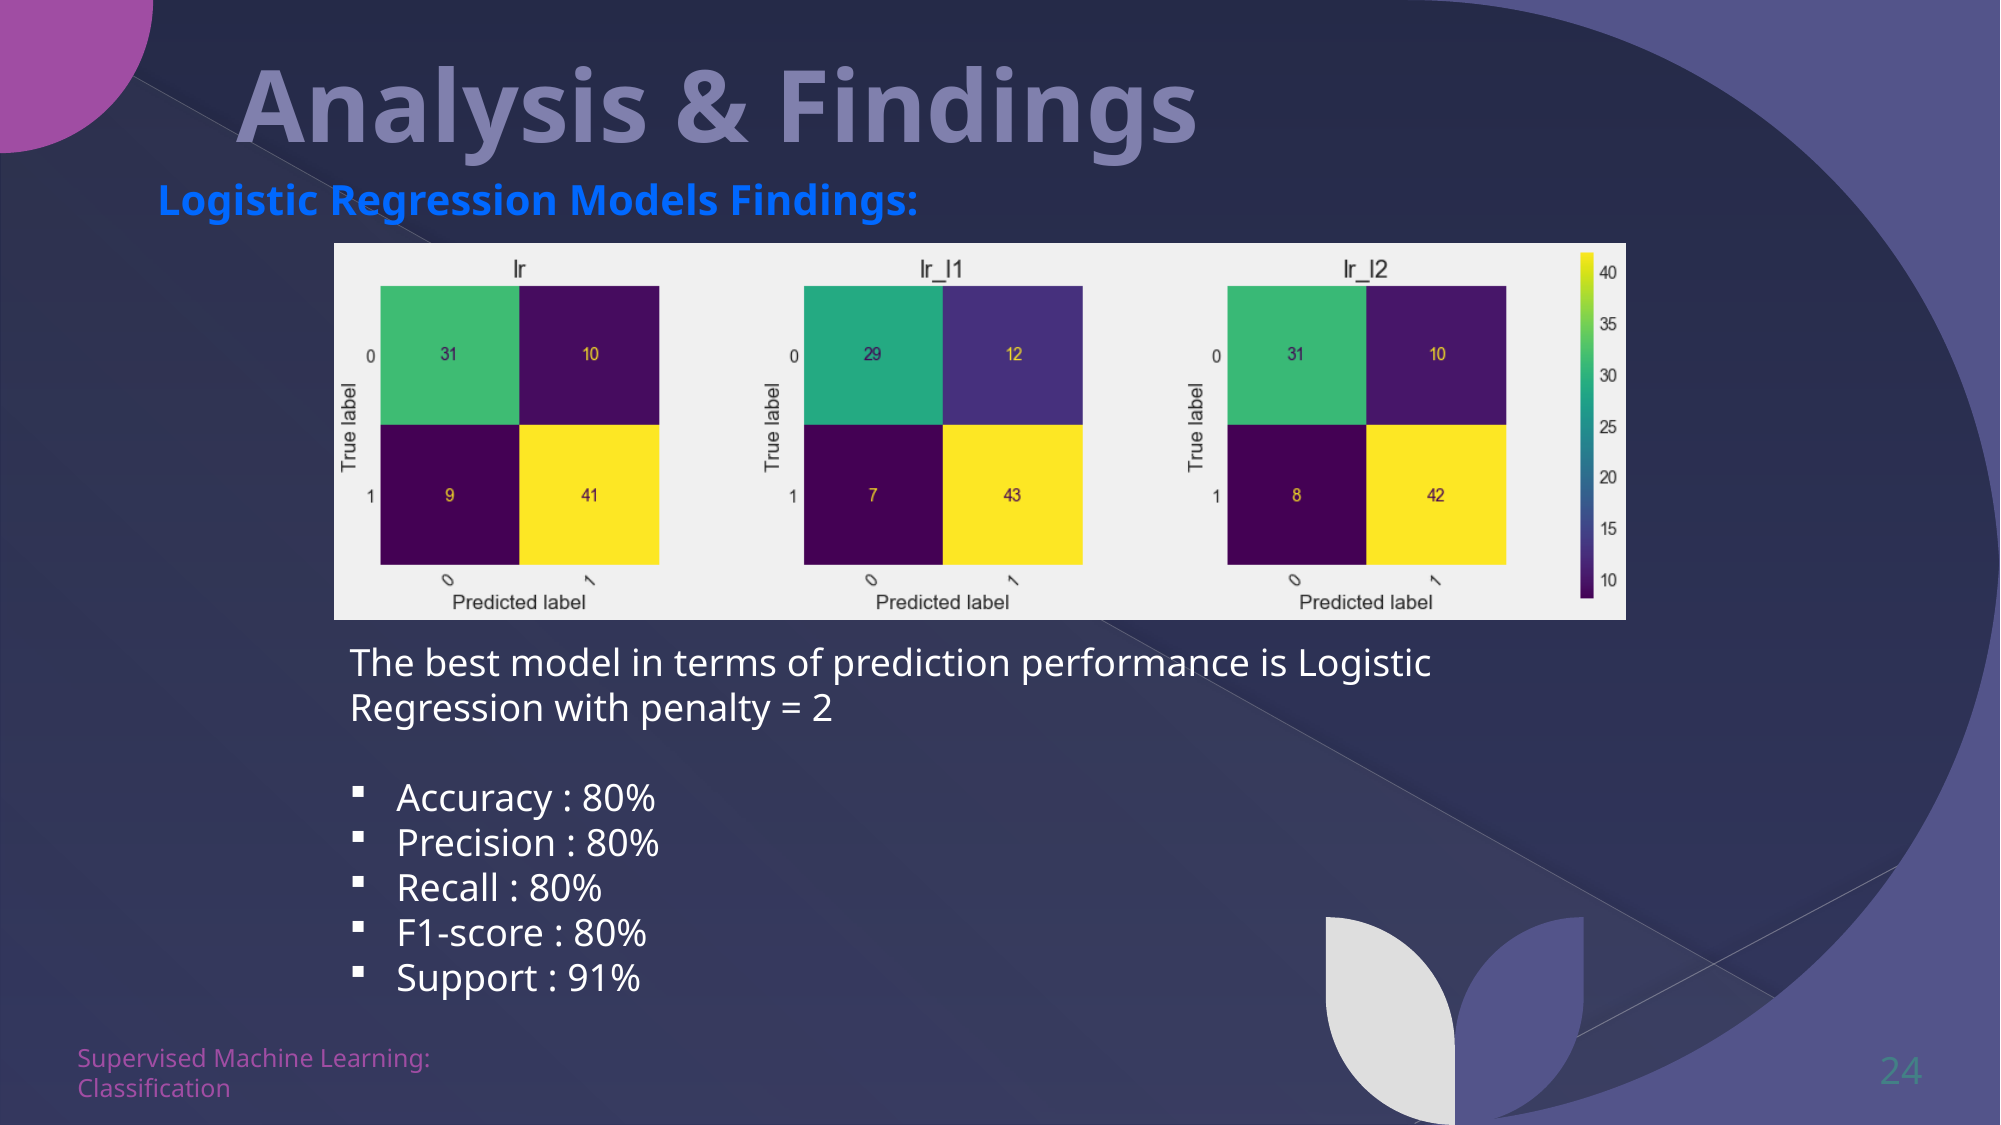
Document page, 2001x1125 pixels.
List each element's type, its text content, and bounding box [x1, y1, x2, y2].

slide_number 24 [1665, 1042, 1938, 1103]
title Analysis & Findings [142, 46, 1747, 171]
text_box Logistic Regression Models Findings: [142, 166, 1143, 232]
picture [334, 243, 1626, 621]
text_box The best model in terms of prediction performance is Logistic Regression with penalty = 2 Accuracy : 80% Precision : 80% Recall : 80% F1-score : 80% Support : 91% [334, 631, 1505, 1125]
slide_number Supervised Machine Learning: Classification [62, 1042, 334, 1103]
